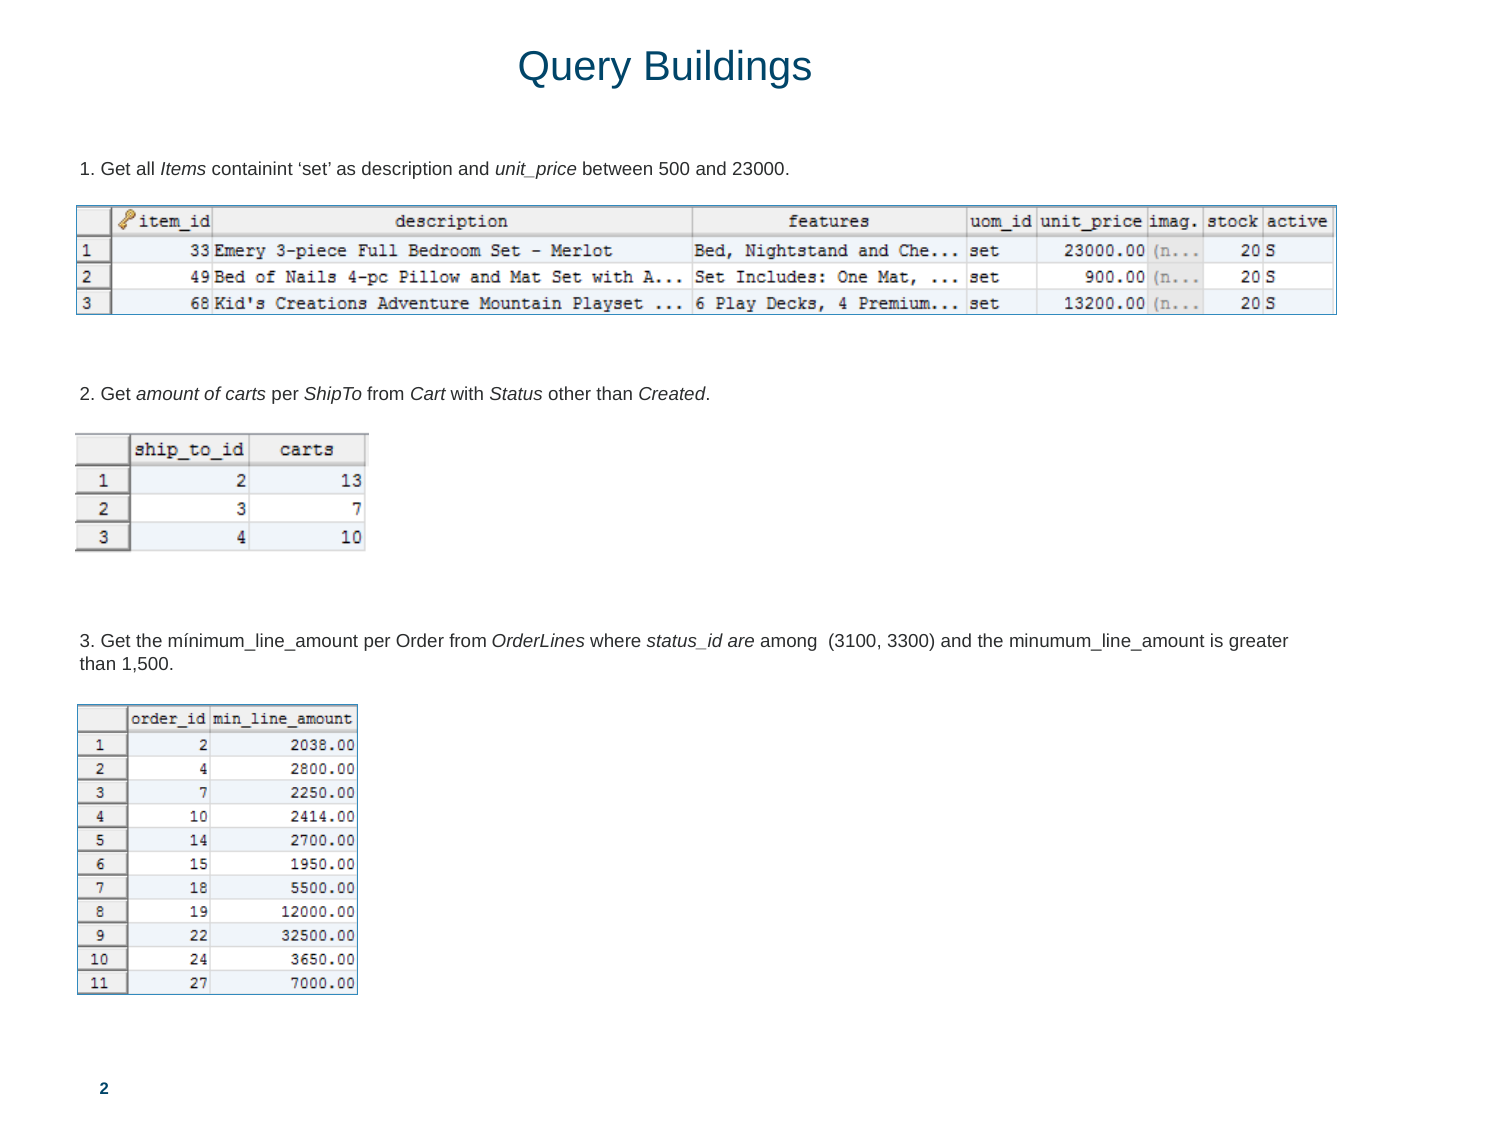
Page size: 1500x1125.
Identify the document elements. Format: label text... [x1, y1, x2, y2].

title Query Buildings [74, 31, 1256, 103]
slide_number 2 [64, 1069, 124, 1106]
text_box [64, 148, 1337, 995]
